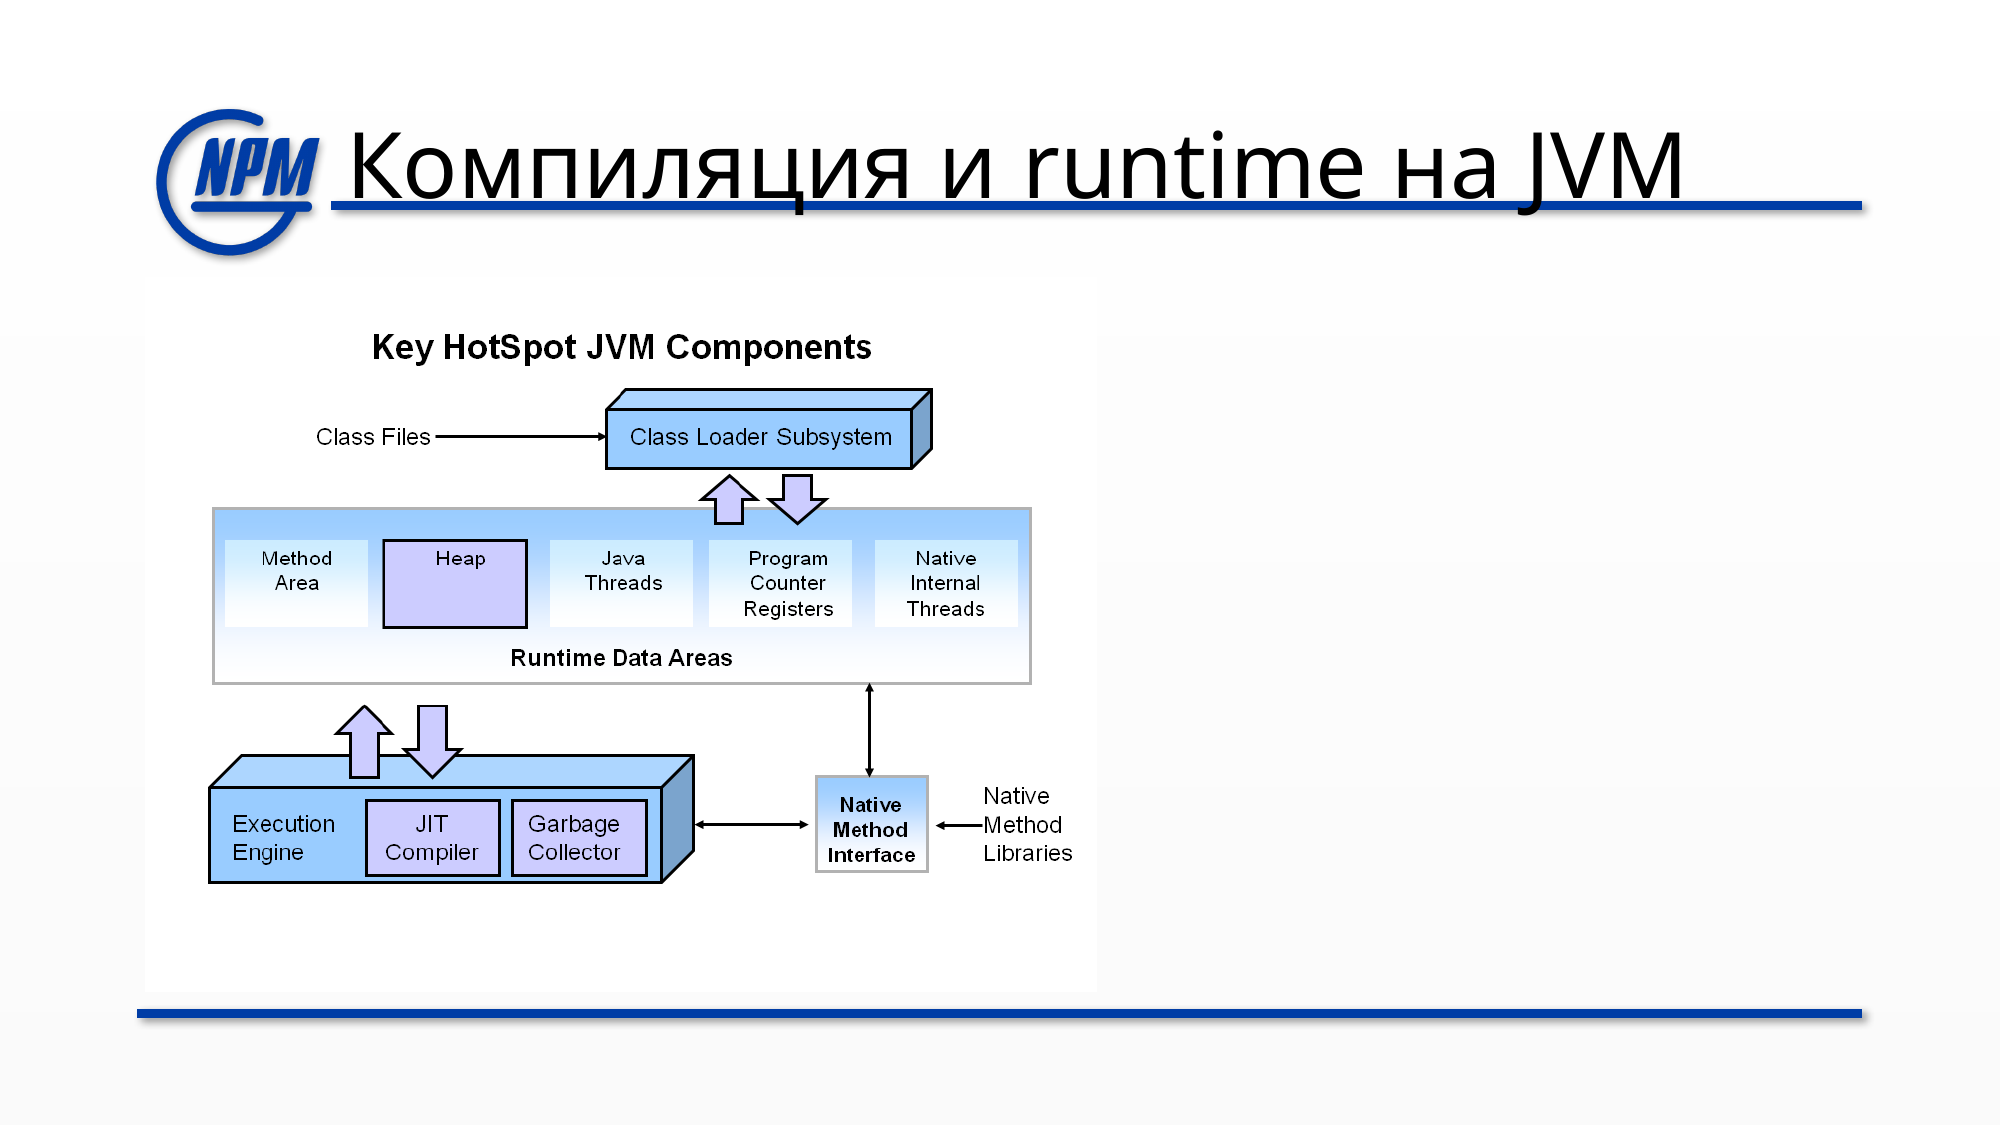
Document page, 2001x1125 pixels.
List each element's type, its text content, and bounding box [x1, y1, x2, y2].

title Компиляция и runtime на JVM [331, 59, 1863, 278]
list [145, 277, 1097, 992]
picture [137, 93, 331, 271]
